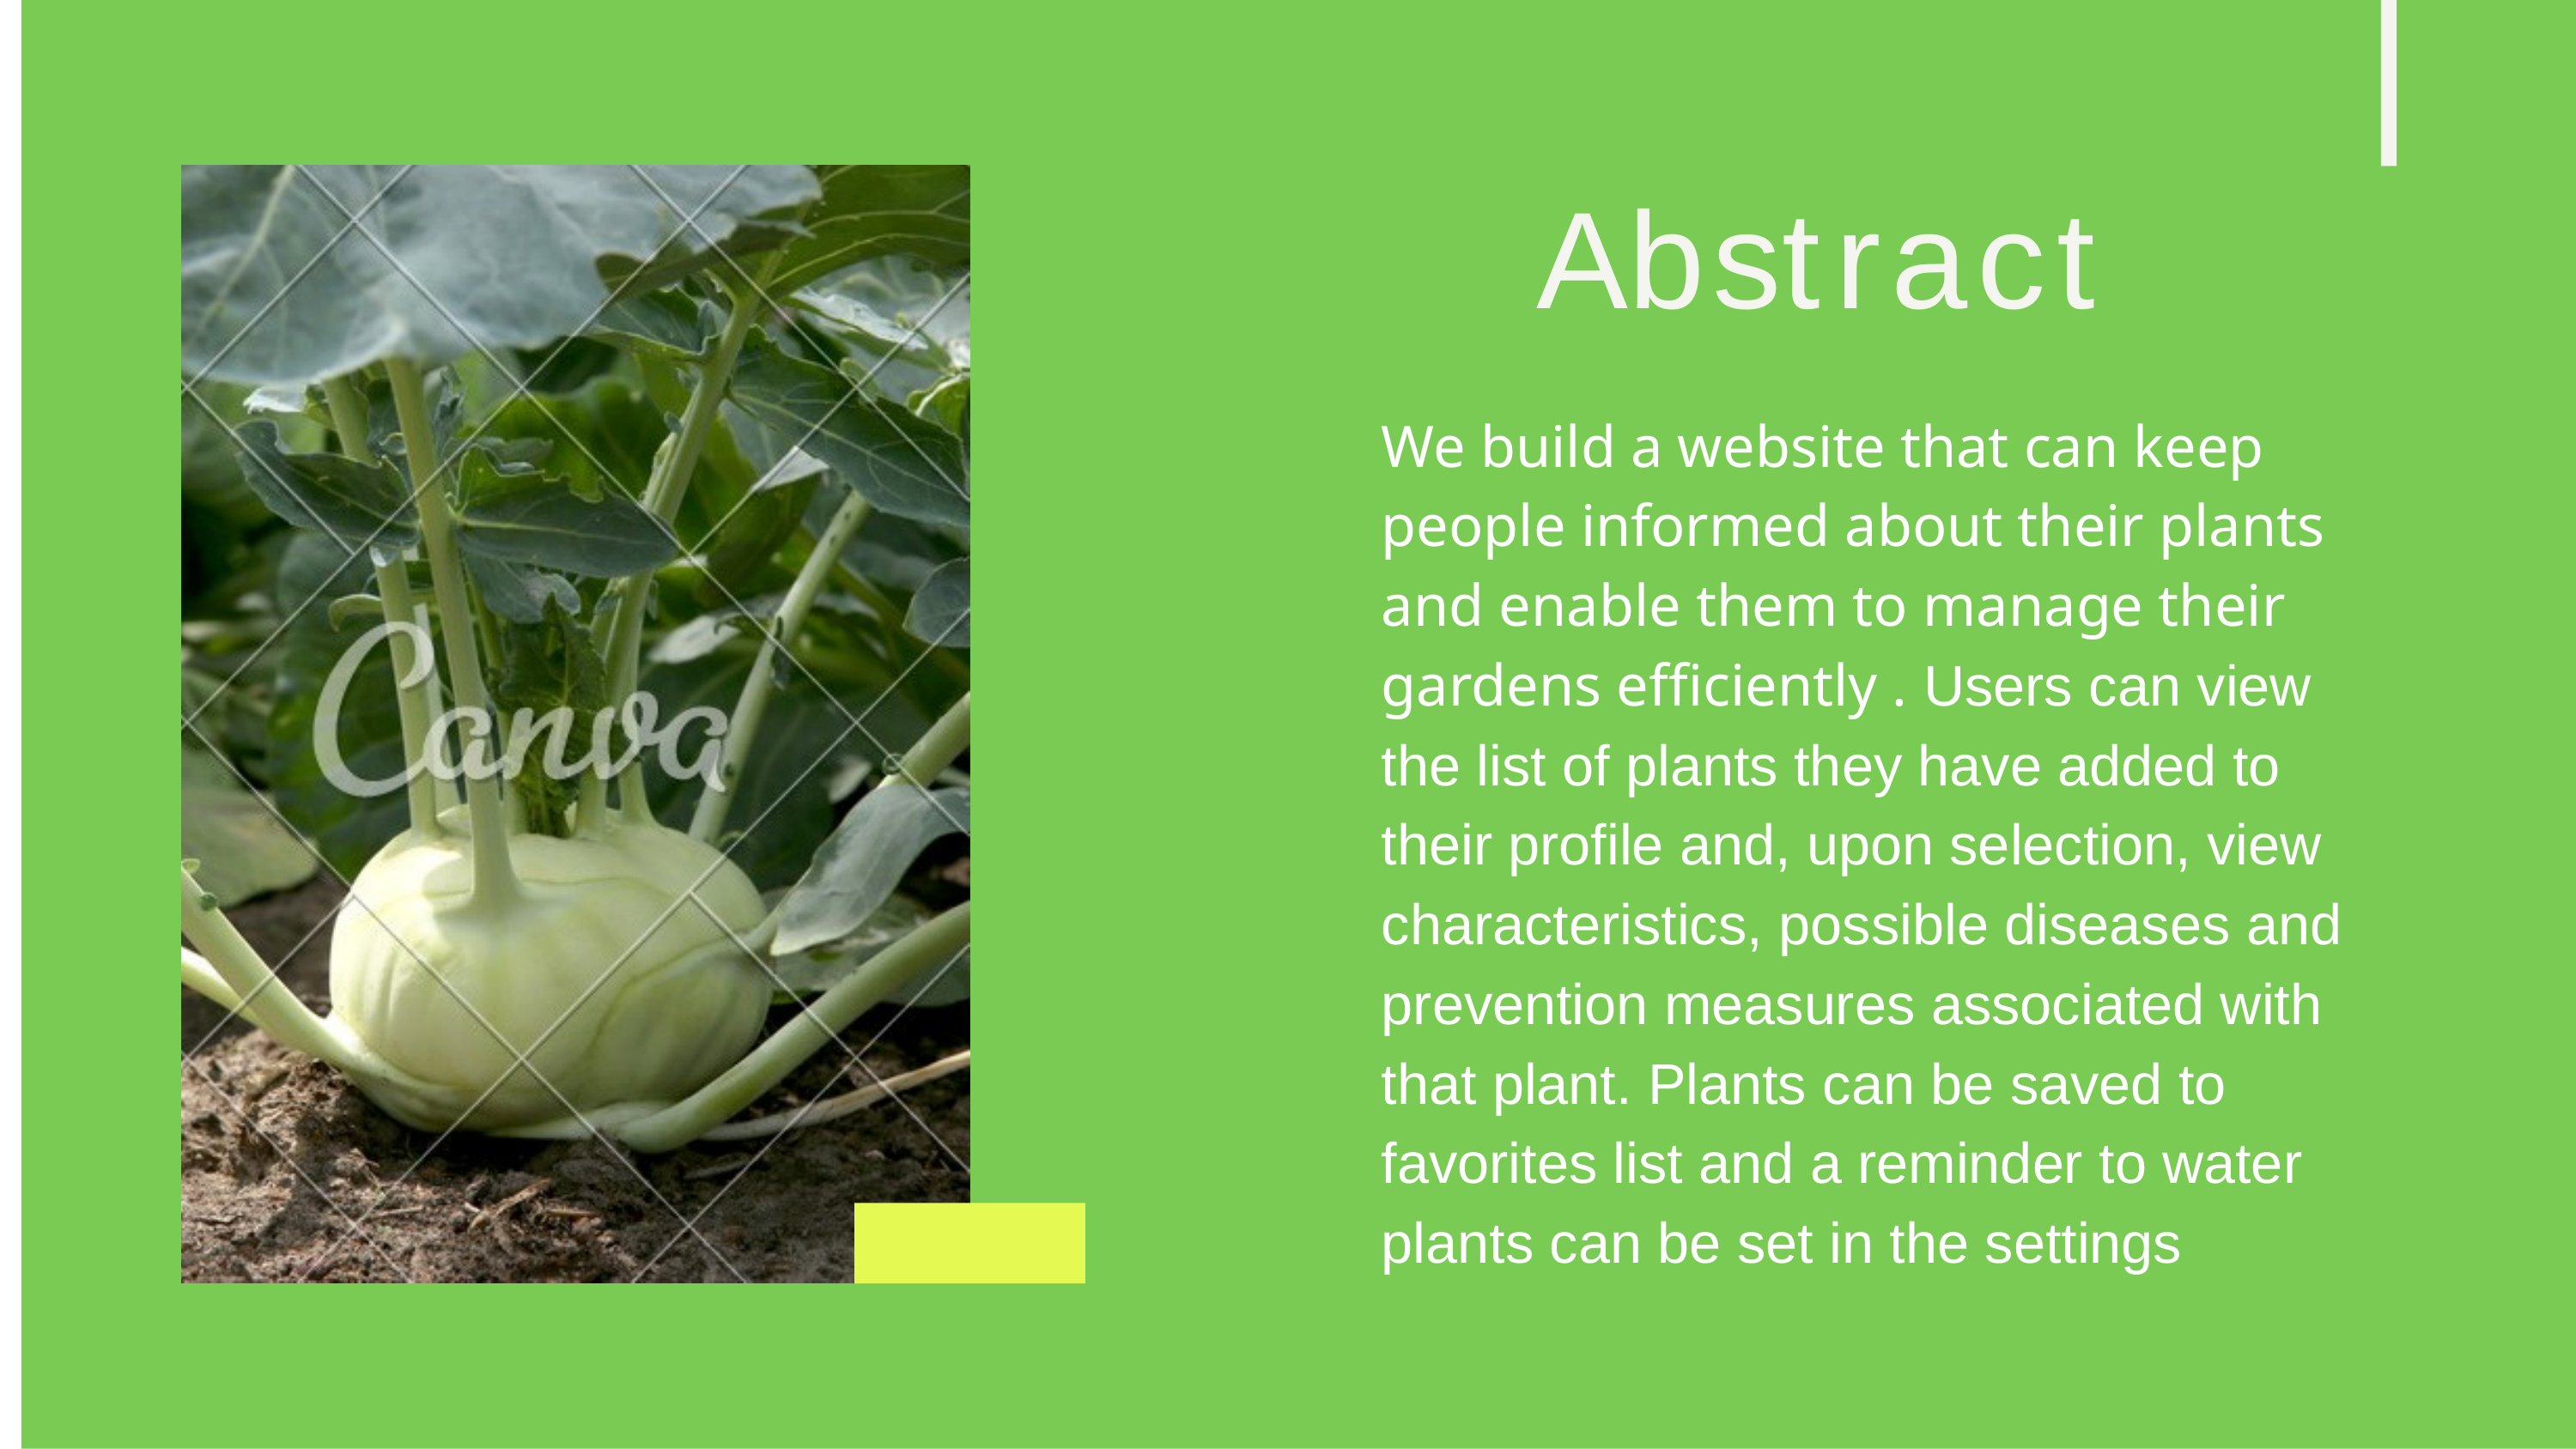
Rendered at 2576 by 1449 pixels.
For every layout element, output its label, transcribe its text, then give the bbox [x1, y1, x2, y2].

text_box [21, 0, 2576, 1449]
title Abstract [1534, 168, 2099, 414]
text_box [2380, 0, 2397, 167]
text_box We build a website that can keep people informed about their plants and enable them to manage their gardens efficiently . Users can view the list of plants they have added to their profile and, upon selection, view characteristics, possible diseases and prevention measures associated with that plant. Plants can be saved to favorites list and a reminder to water plants can be set in the settings [1379, 397, 2389, 1275]
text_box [180, 165, 1085, 1284]
